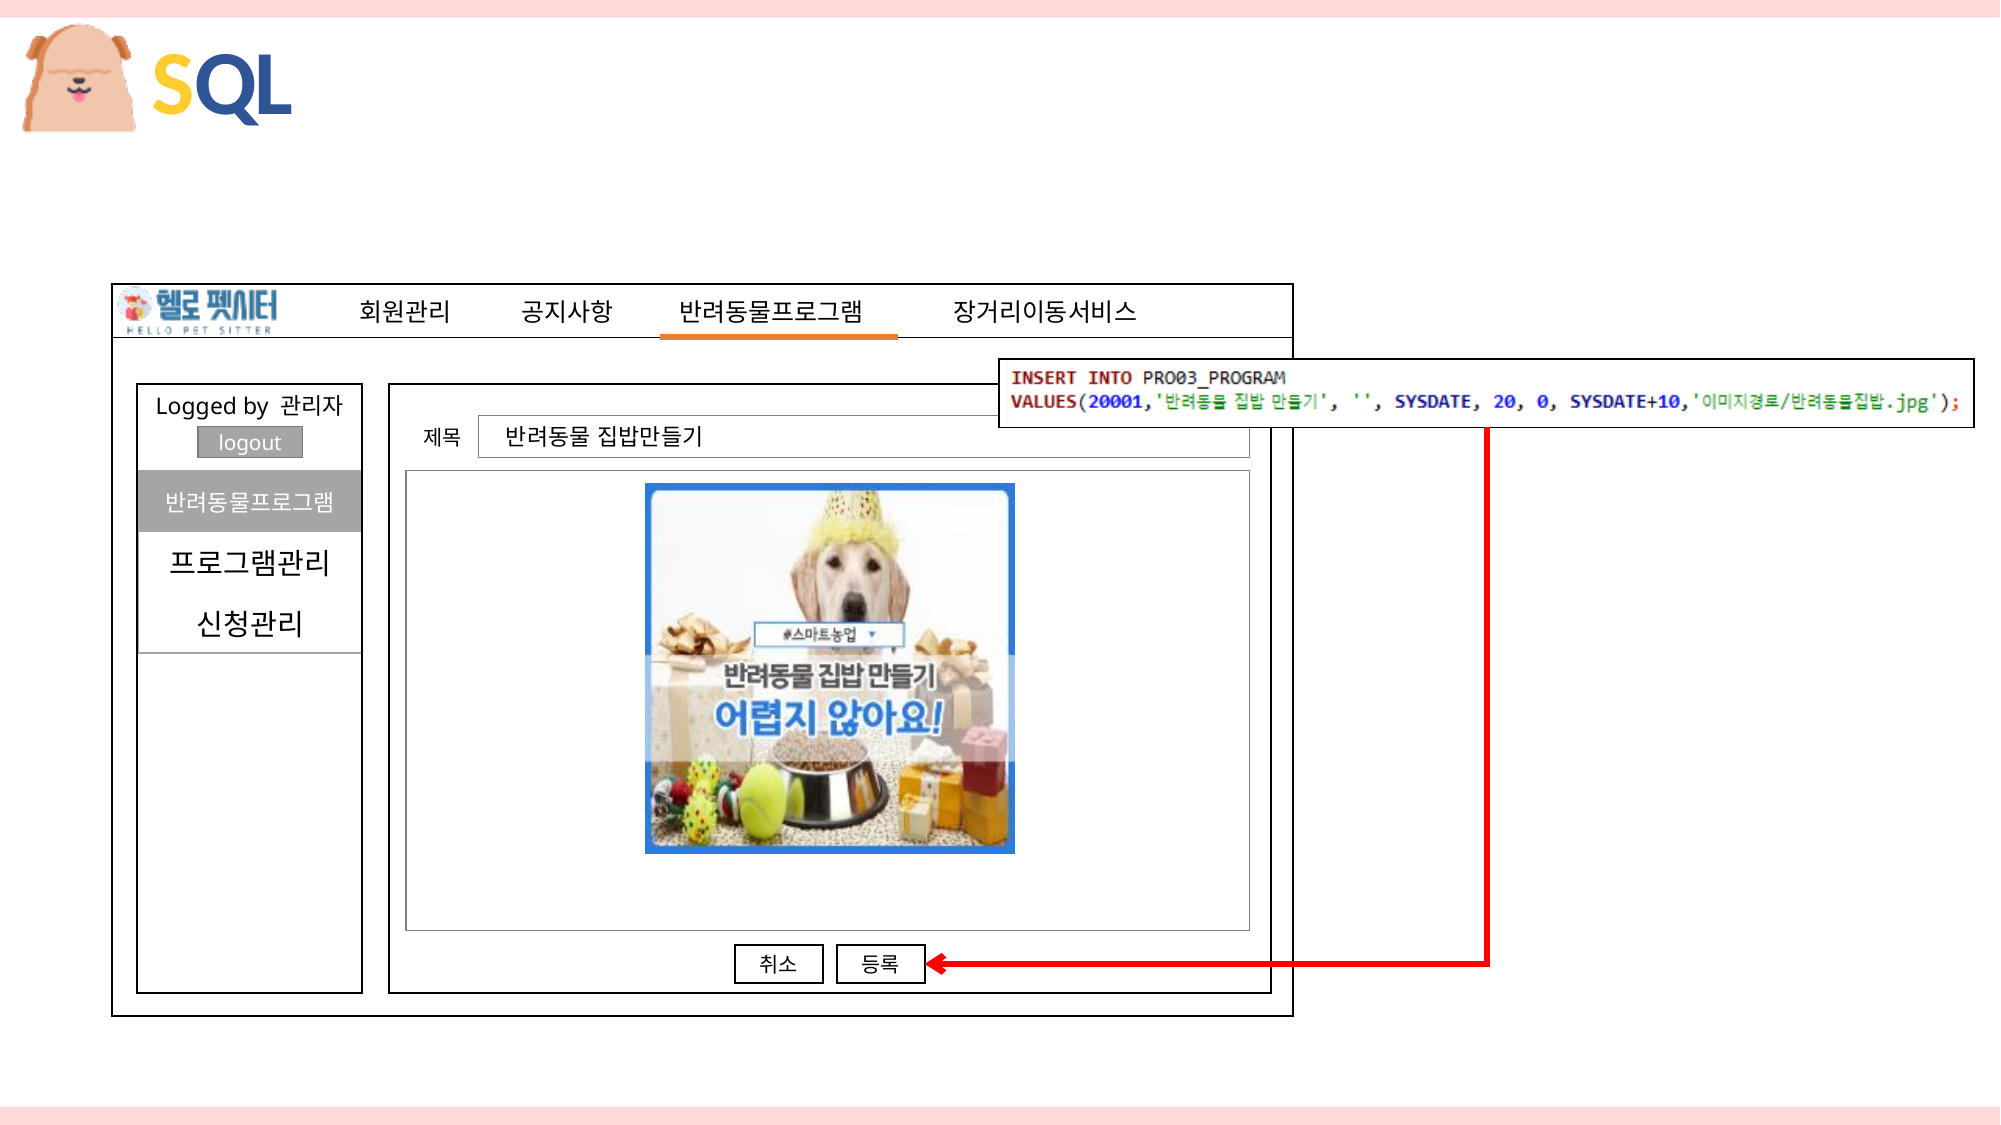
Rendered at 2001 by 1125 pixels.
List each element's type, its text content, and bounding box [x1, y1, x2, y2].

picture [20, 19, 139, 138]
text_box [0, 0, 2000, 19]
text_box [937, 414, 1475, 977]
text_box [735, 944, 925, 983]
text_box 반려동물프로그램 [664, 289, 899, 335]
text_box [388, 383, 1272, 994]
text_box [406, 470, 937, 931]
picture [111, 284, 286, 338]
text_box 회원관리 [345, 289, 467, 335]
text_box SQL [137, 15, 307, 140]
picture [999, 359, 1974, 427]
text_box 공지사항 [507, 289, 629, 335]
text_box [111, 283, 1294, 1017]
text_box [0, 1106, 2000, 1125]
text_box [405, 415, 937, 458]
picture [645, 483, 937, 854]
text_box 장거리이동서비스 [938, 289, 1152, 335]
text_box [136, 383, 363, 994]
